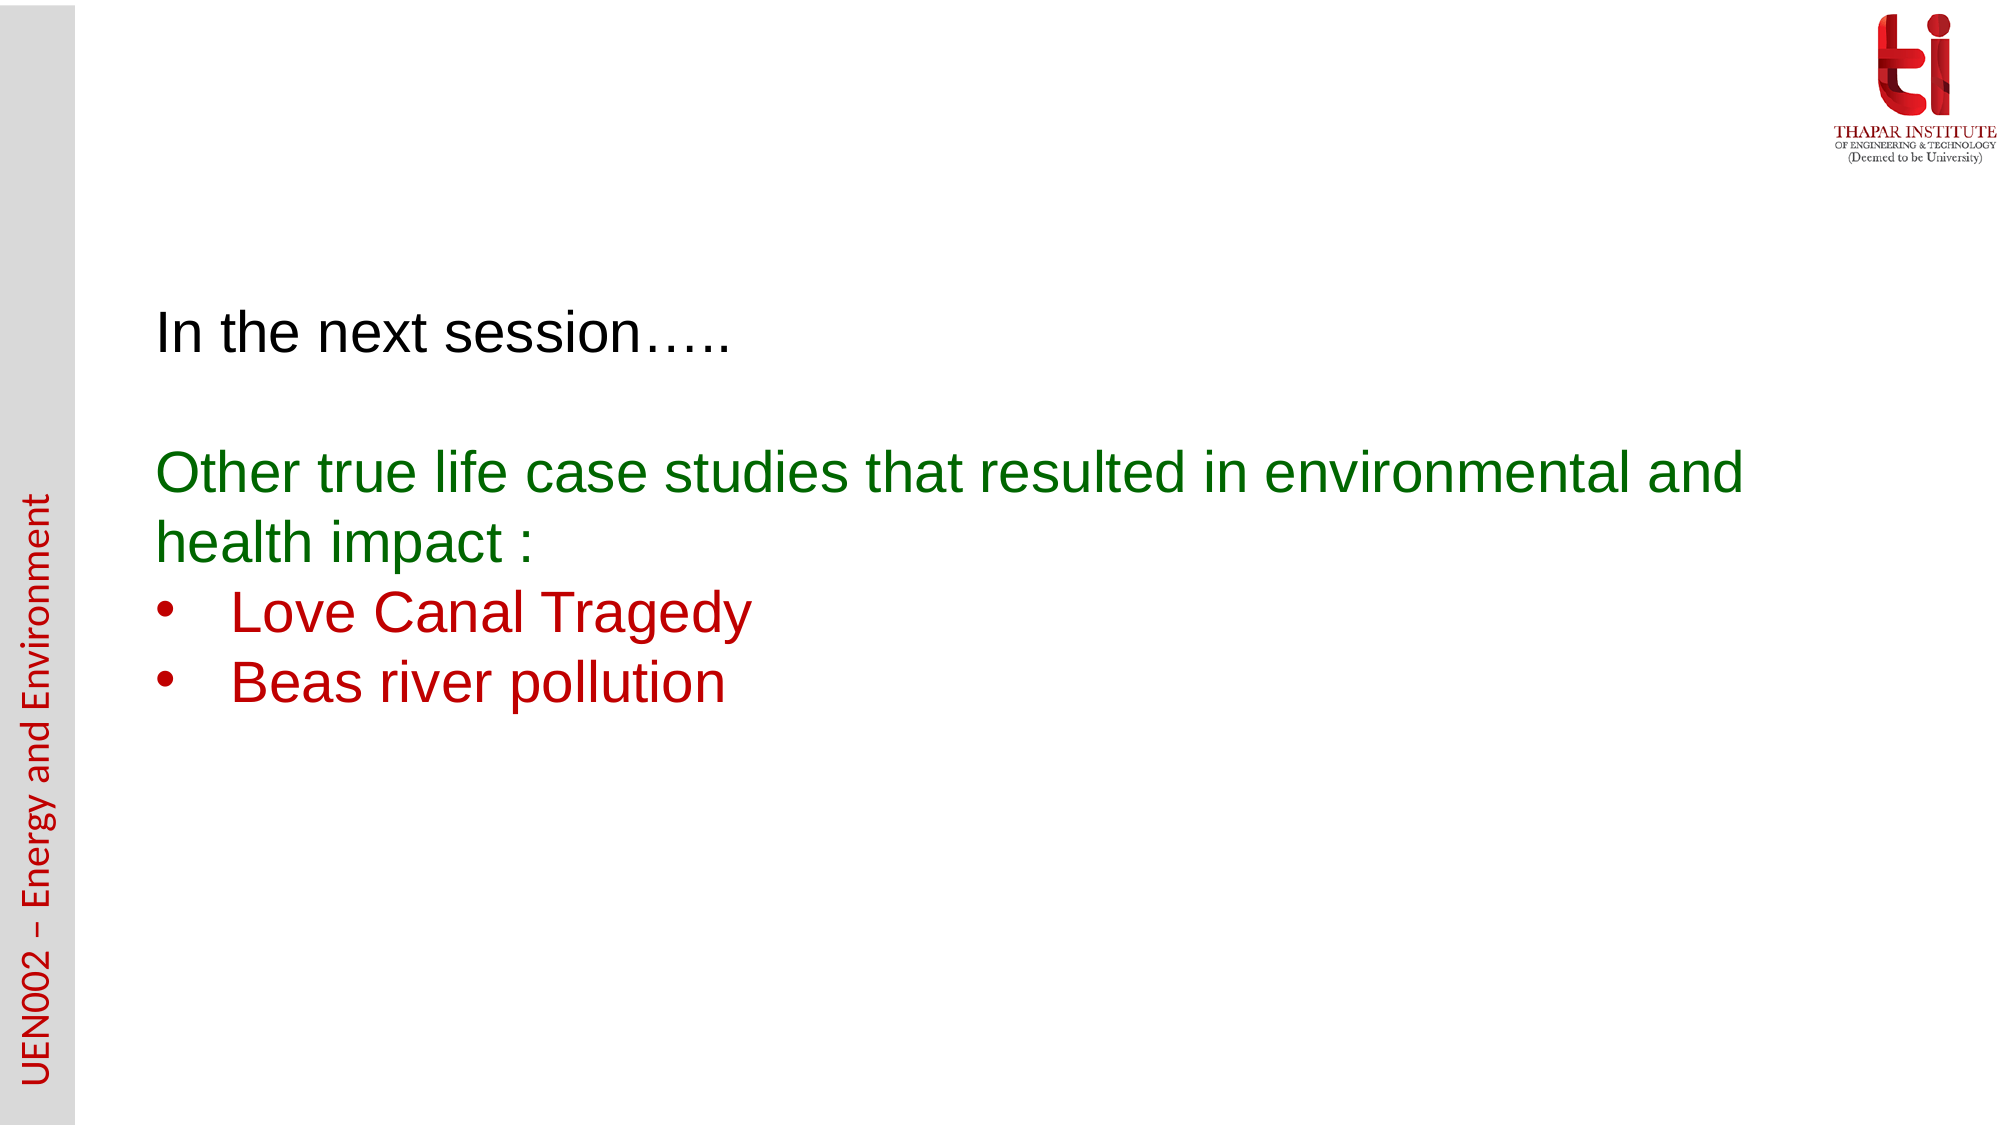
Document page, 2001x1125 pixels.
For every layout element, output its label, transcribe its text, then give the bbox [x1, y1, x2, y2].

picture [1830, 3, 2000, 174]
text_box In the next session….. Other true life case studies that resulted in environmental and health impact : Love Canal Tragedy Beas river pollution [140, 286, 1825, 932]
